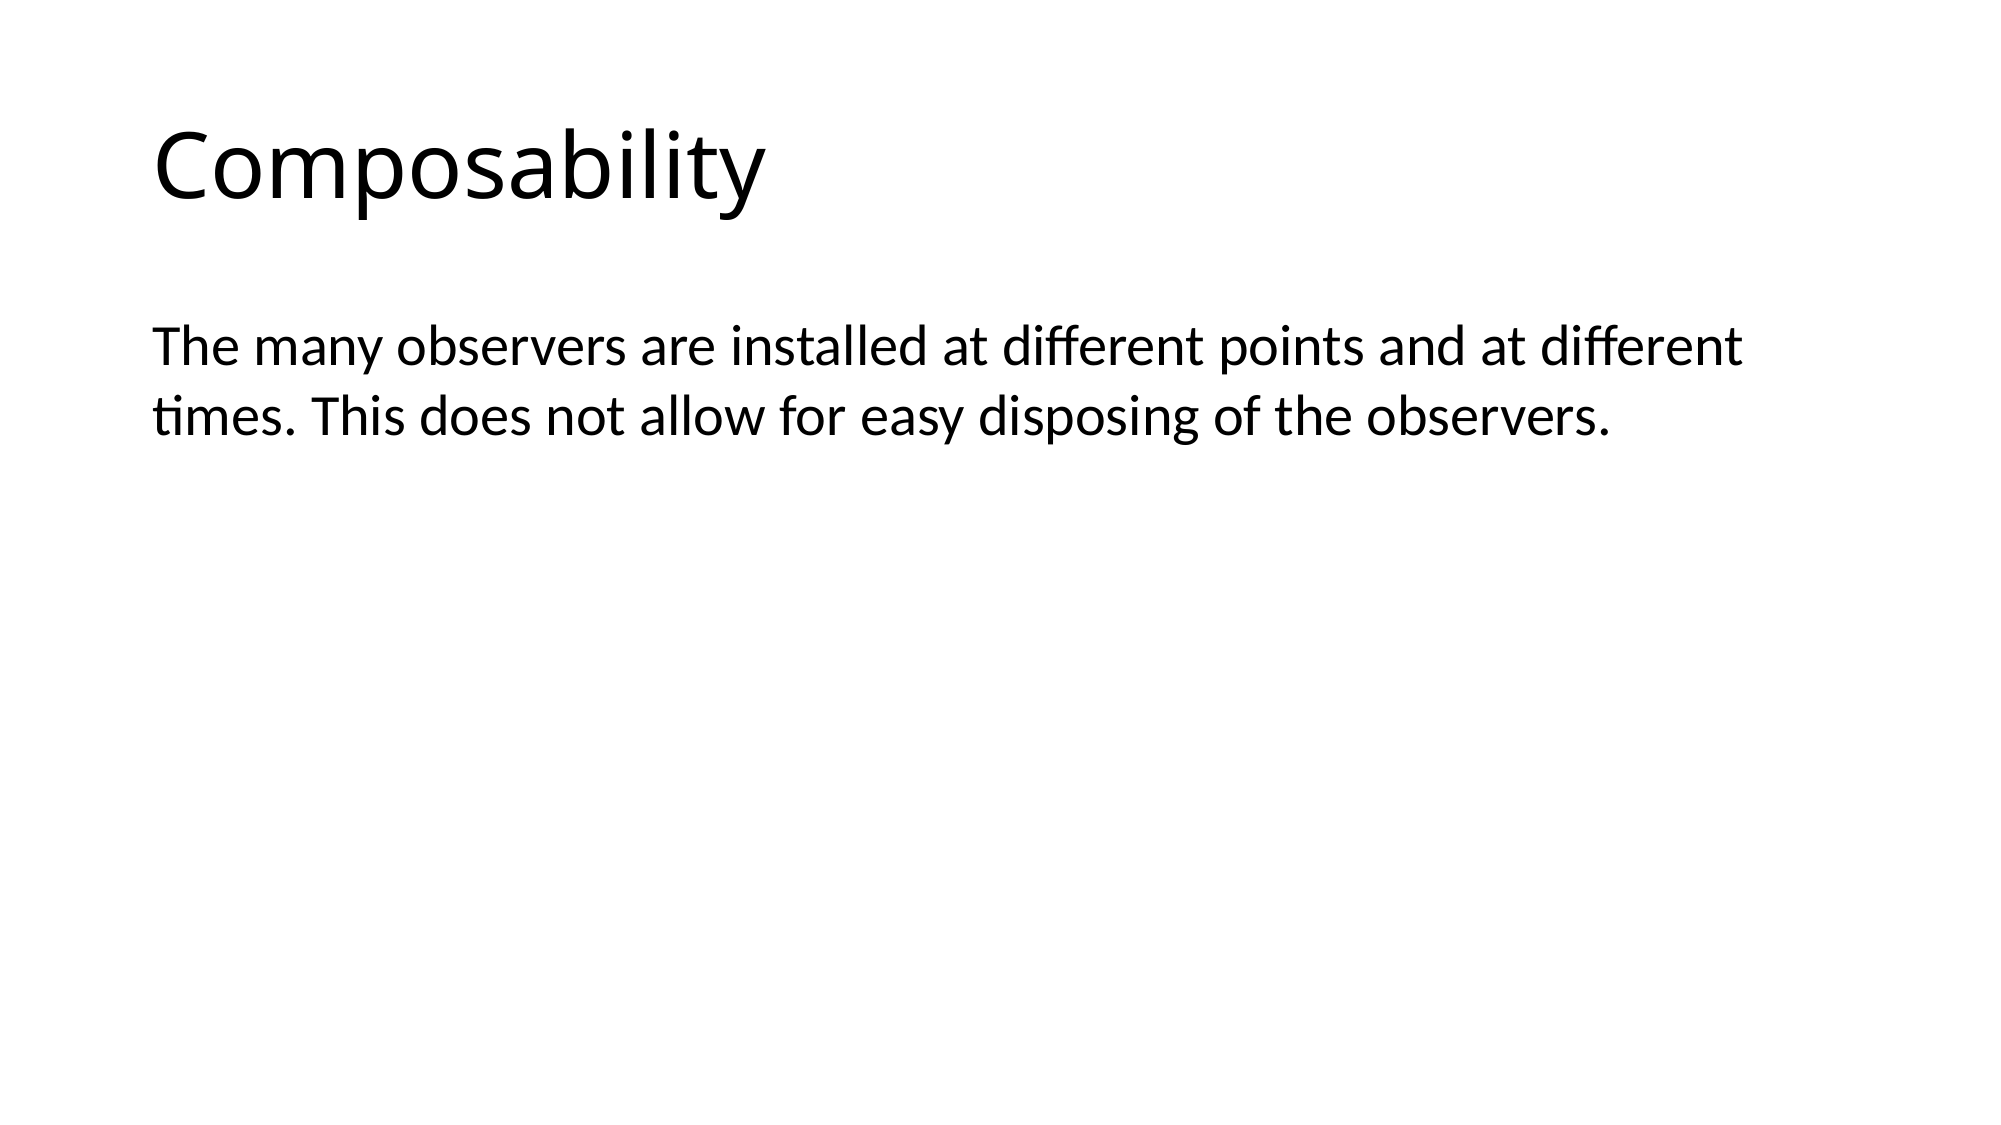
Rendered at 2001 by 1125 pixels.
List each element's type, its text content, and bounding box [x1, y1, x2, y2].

title Composability [137, 59, 1863, 278]
list The many observers are installed at different points and at different times. This does not allow for easy disposing of the observers. [137, 299, 1863, 1014]
